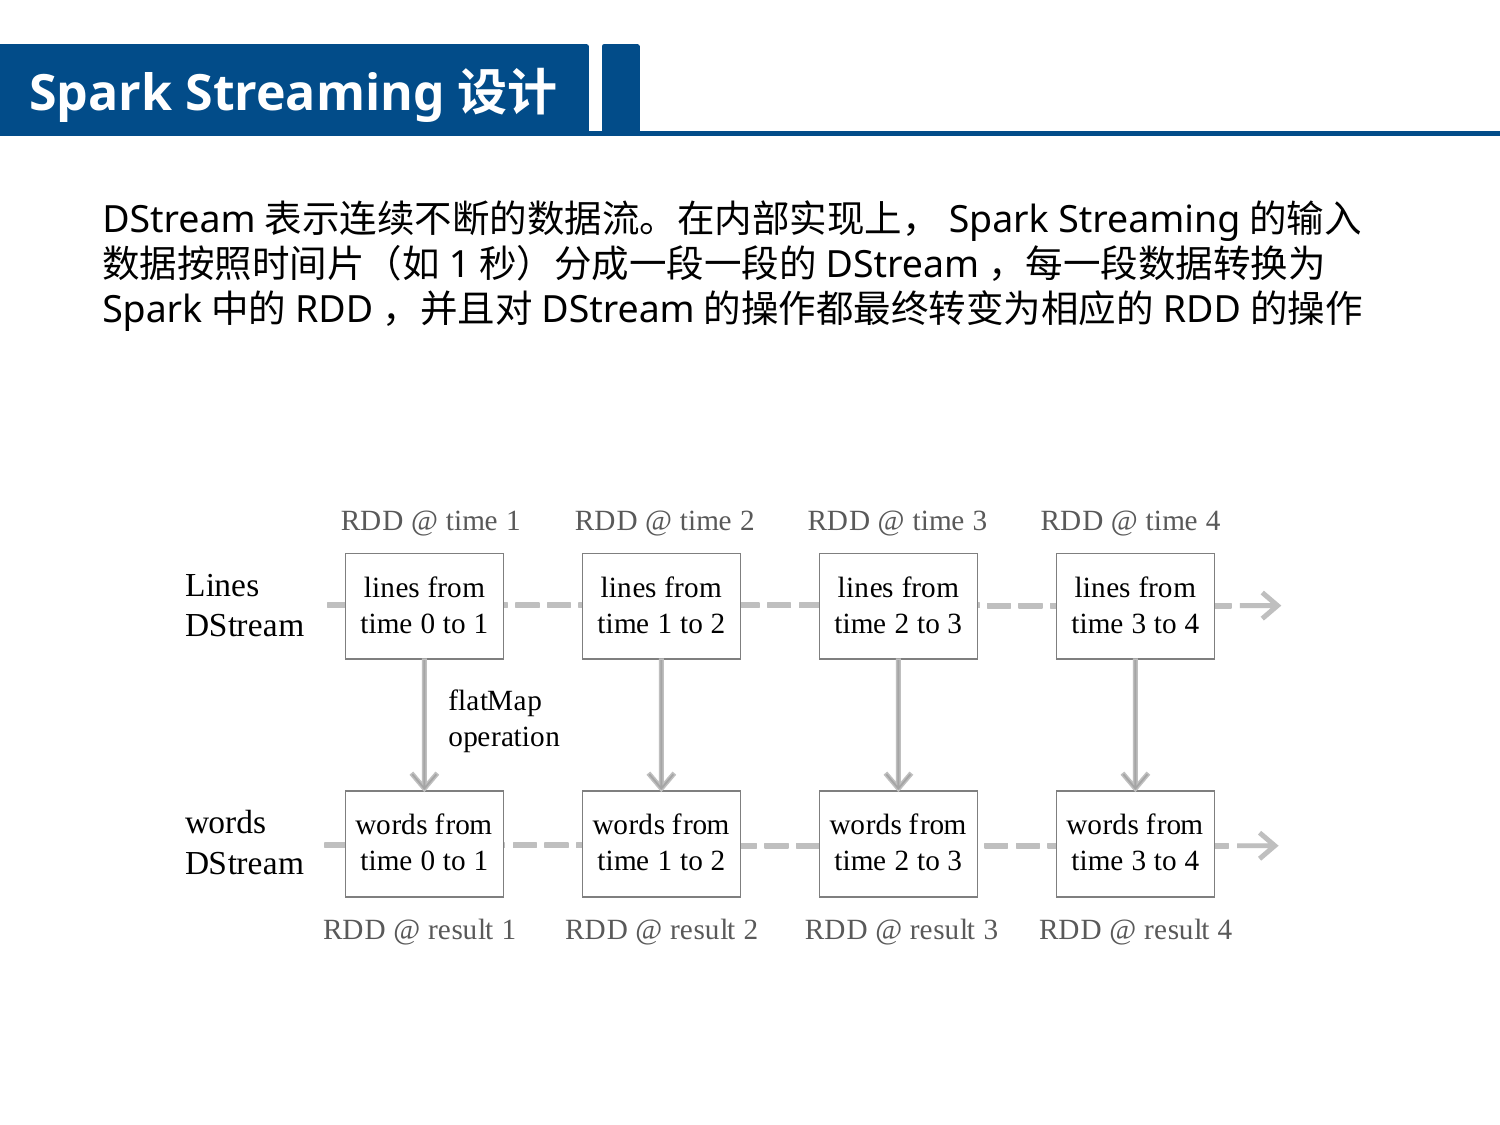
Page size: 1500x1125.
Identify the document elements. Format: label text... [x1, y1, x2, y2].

text_box DStream表示连续不断的数据流。在内部实现上，Spark Streaming的输入数据按照时间片（如1秒）分成一段一段的DStream，每一段数据转换为Spark中的RDD，并且对DStream的操作都最终转变为相应的RDD的操作 [87, 187, 1413, 338]
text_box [174, 499, 1282, 951]
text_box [0, 46, 638, 134]
